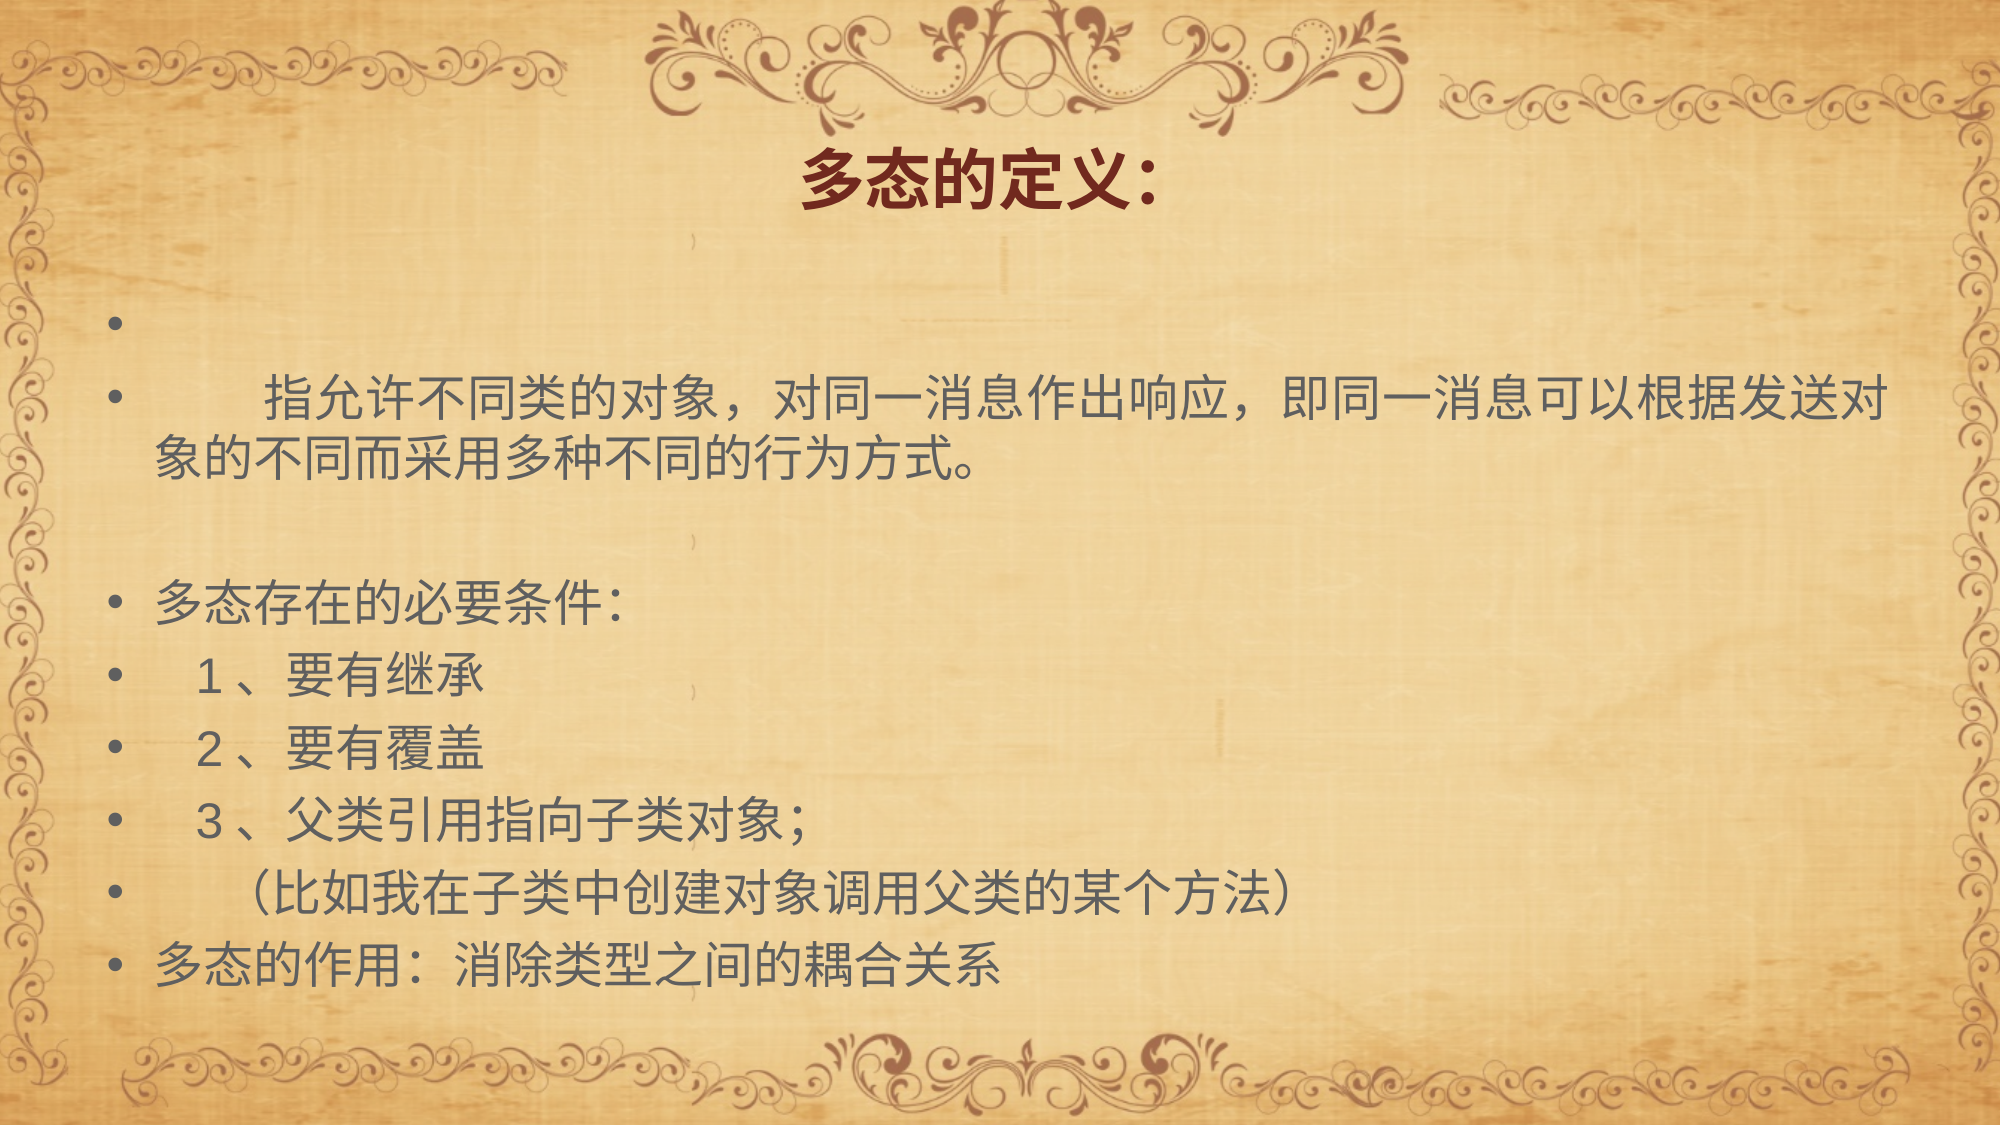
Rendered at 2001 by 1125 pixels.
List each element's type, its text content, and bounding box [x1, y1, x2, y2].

text_box 指允许不同类的对象，对同一消息作出响应，即同一消息可以根据发送对象的不同而采用多种不同的行为方式。 多态存在的必要条件： 1、要有继承 2、要有覆盖 3、父类引用指向子类对象； （比如我在子类中创建对象调用父类的某个方法） 多态的作用：消除类型之间的耦合关系 [91, 286, 1906, 1026]
text_box 多态的定义： [91, 111, 1906, 227]
